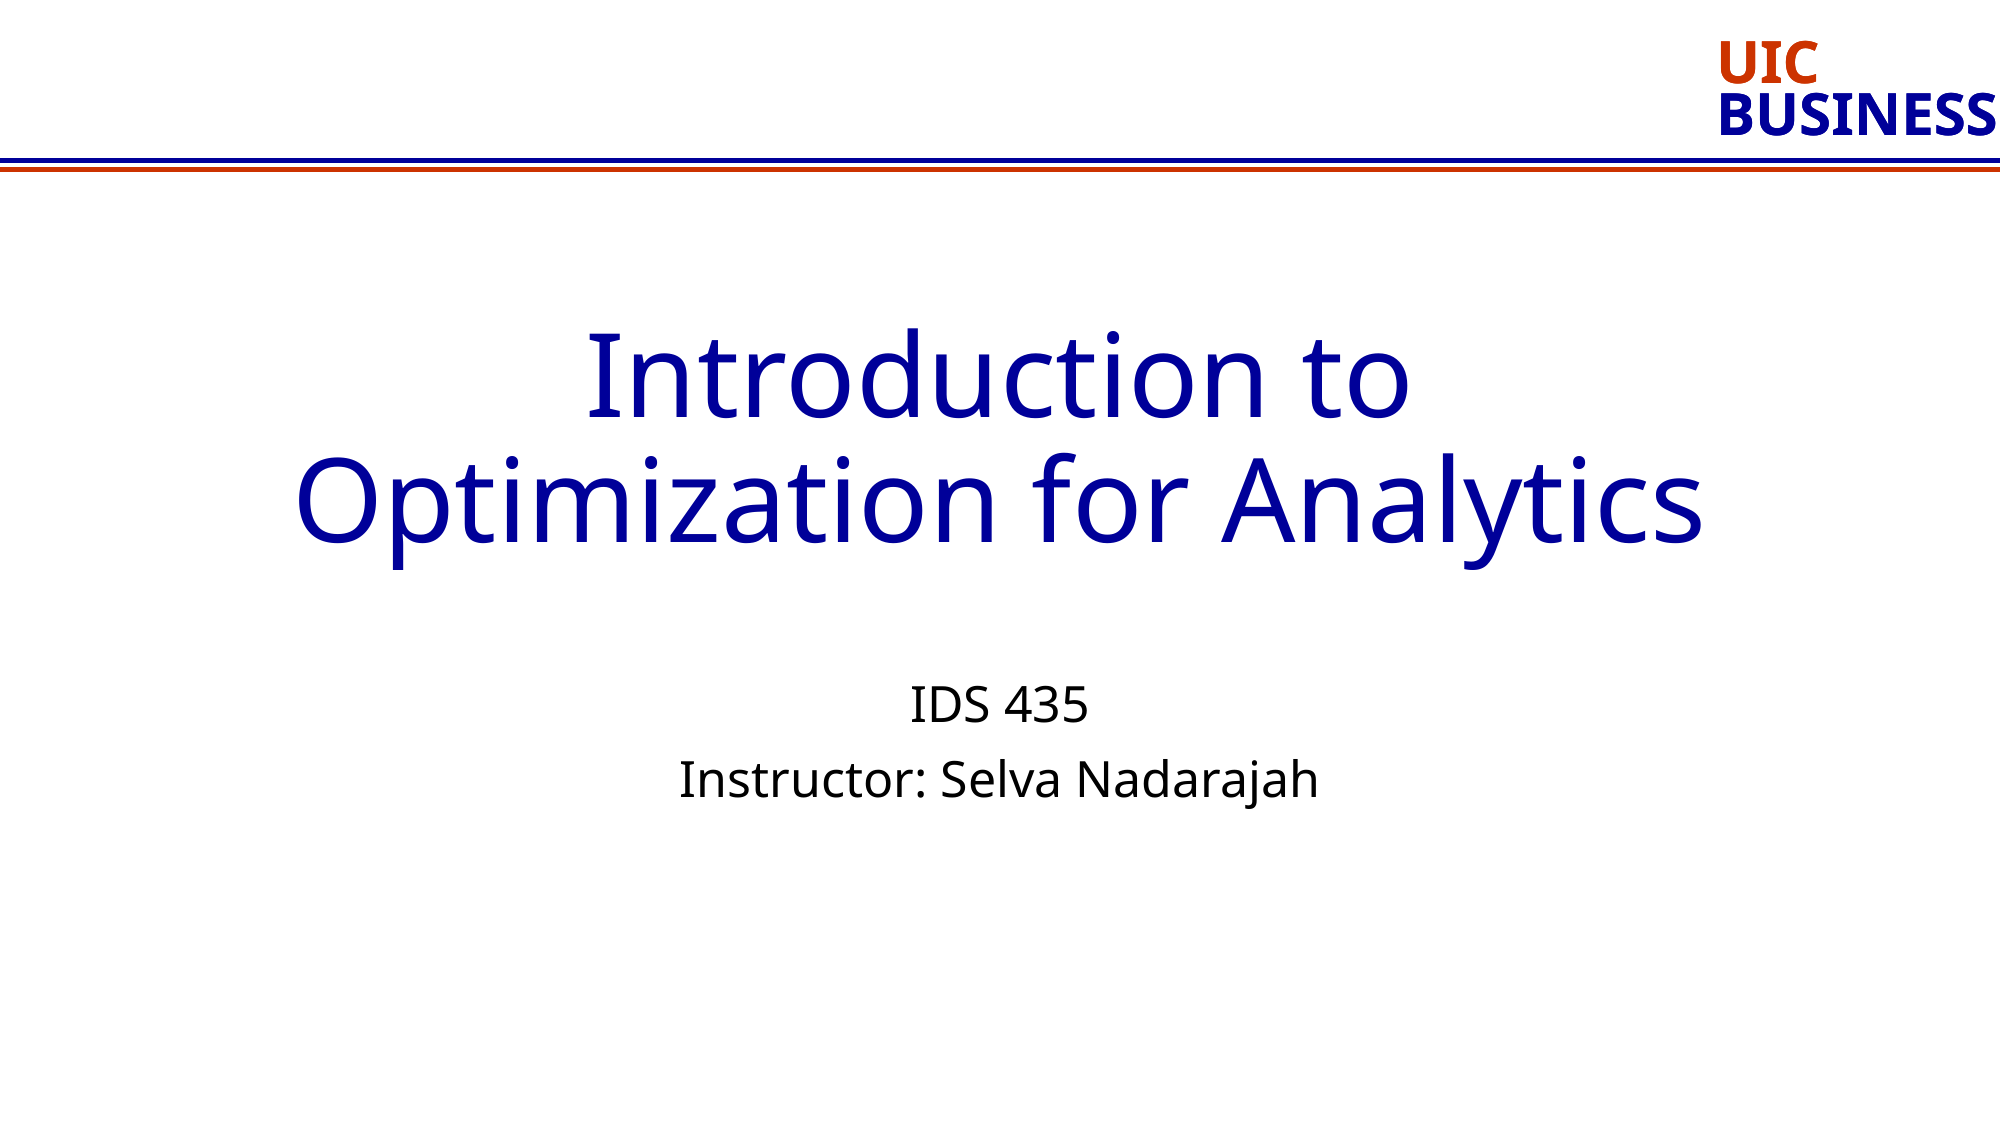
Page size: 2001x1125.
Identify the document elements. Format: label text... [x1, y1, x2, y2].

subtitle IDS 435 Instructor: Selva Nadarajah [249, 590, 1750, 863]
title Introduction to Optimization for Analytics [249, 299, 1750, 576]
